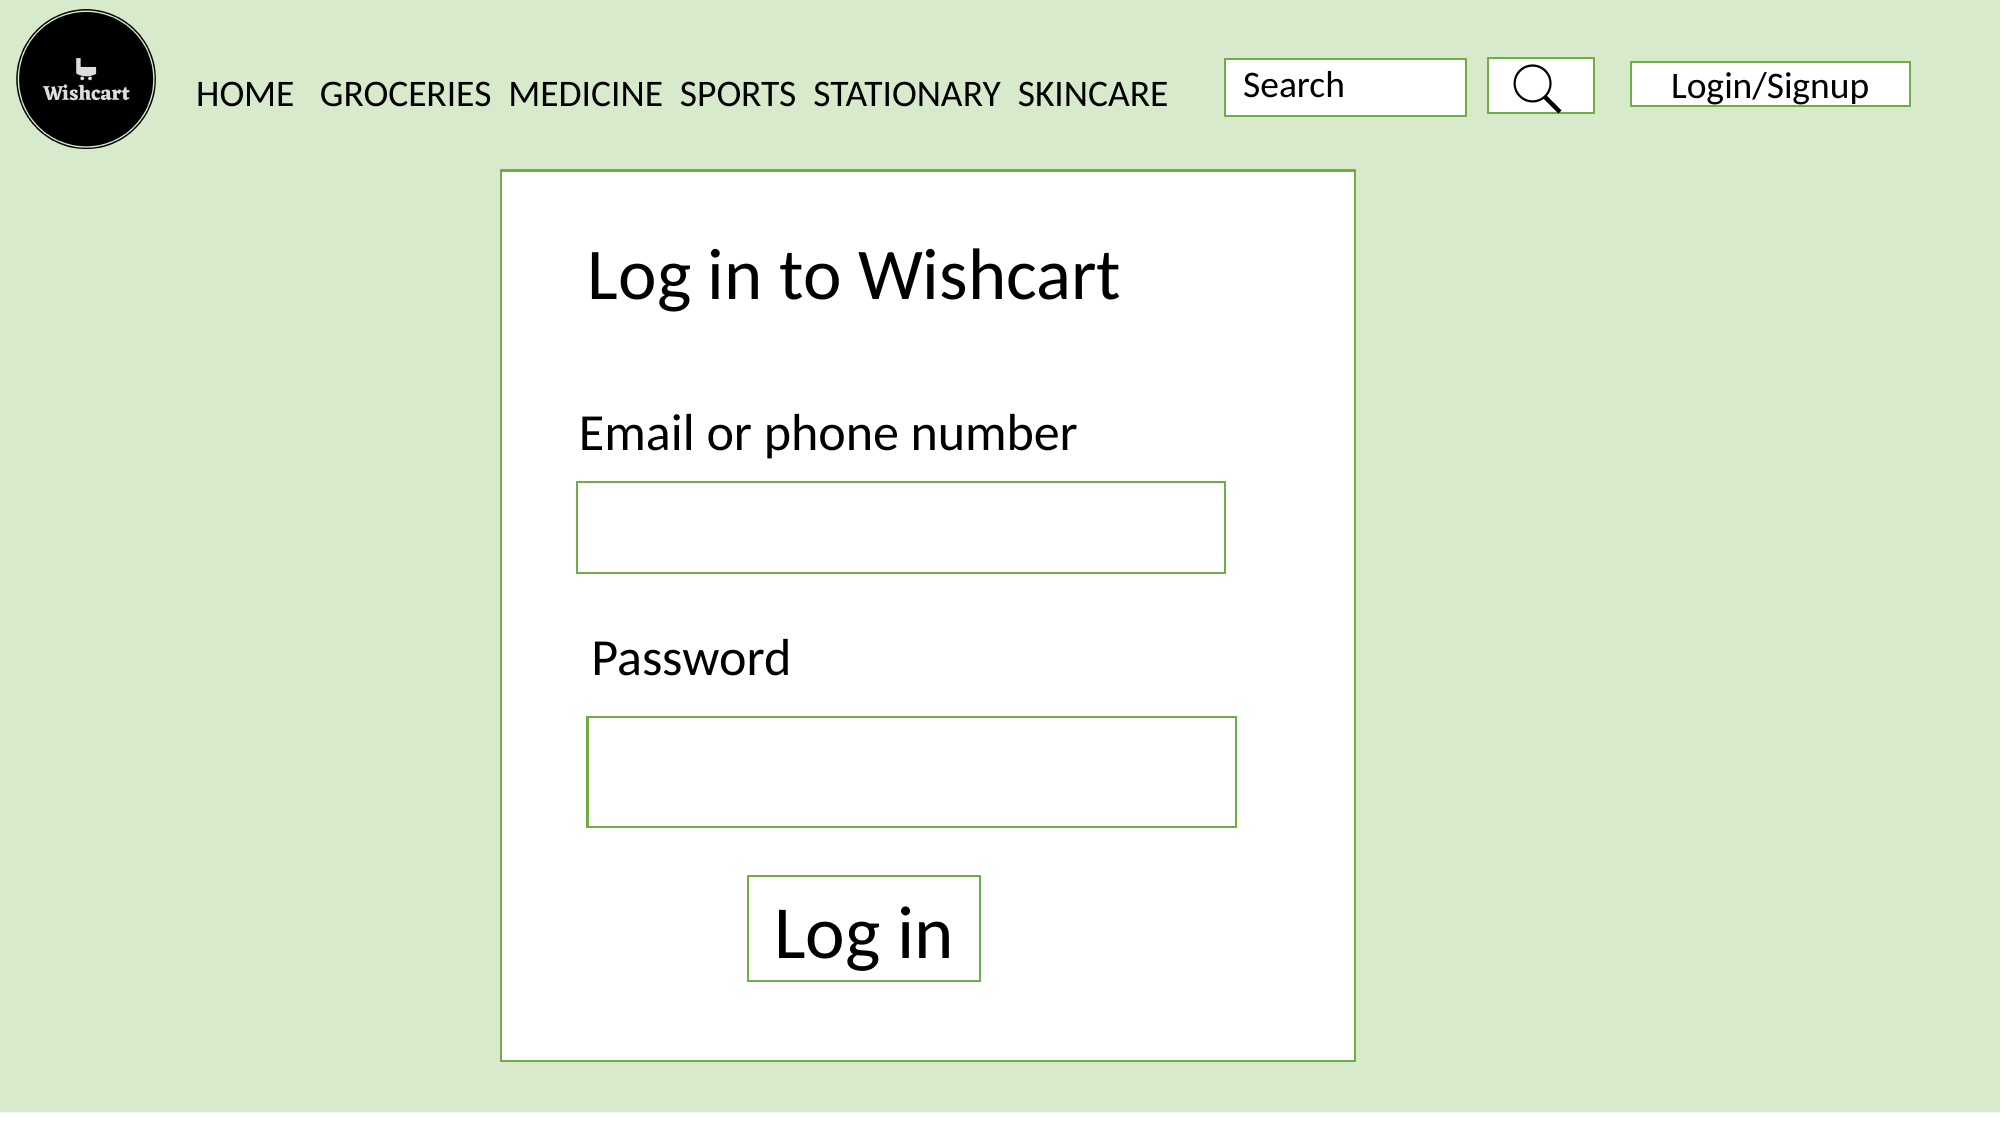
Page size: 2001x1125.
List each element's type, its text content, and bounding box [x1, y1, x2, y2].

text_box [500, 169, 1356, 1062]
text_box [576, 481, 1226, 574]
text_box HOME GROCERIES MEDICINE SPORTS STATIONARY SKINCARE [181, 61, 1215, 122]
picture [16, 9, 156, 149]
text_box [1191, 135, 1390, 197]
text_box Search [1228, 52, 1474, 113]
text_box Email or phone number [564, 391, 1147, 469]
text_box Login/Signup [1630, 61, 1911, 107]
text_box [1224, 58, 1467, 117]
text_box [0, 0, 2000, 1113]
picture [1509, 61, 1565, 117]
text_box Password [576, 615, 1065, 693]
text_box [586, 716, 1237, 828]
text_box Log in to Wishcart [573, 219, 1156, 322]
text_box Log in [747, 875, 981, 982]
text_box [1487, 57, 1595, 114]
